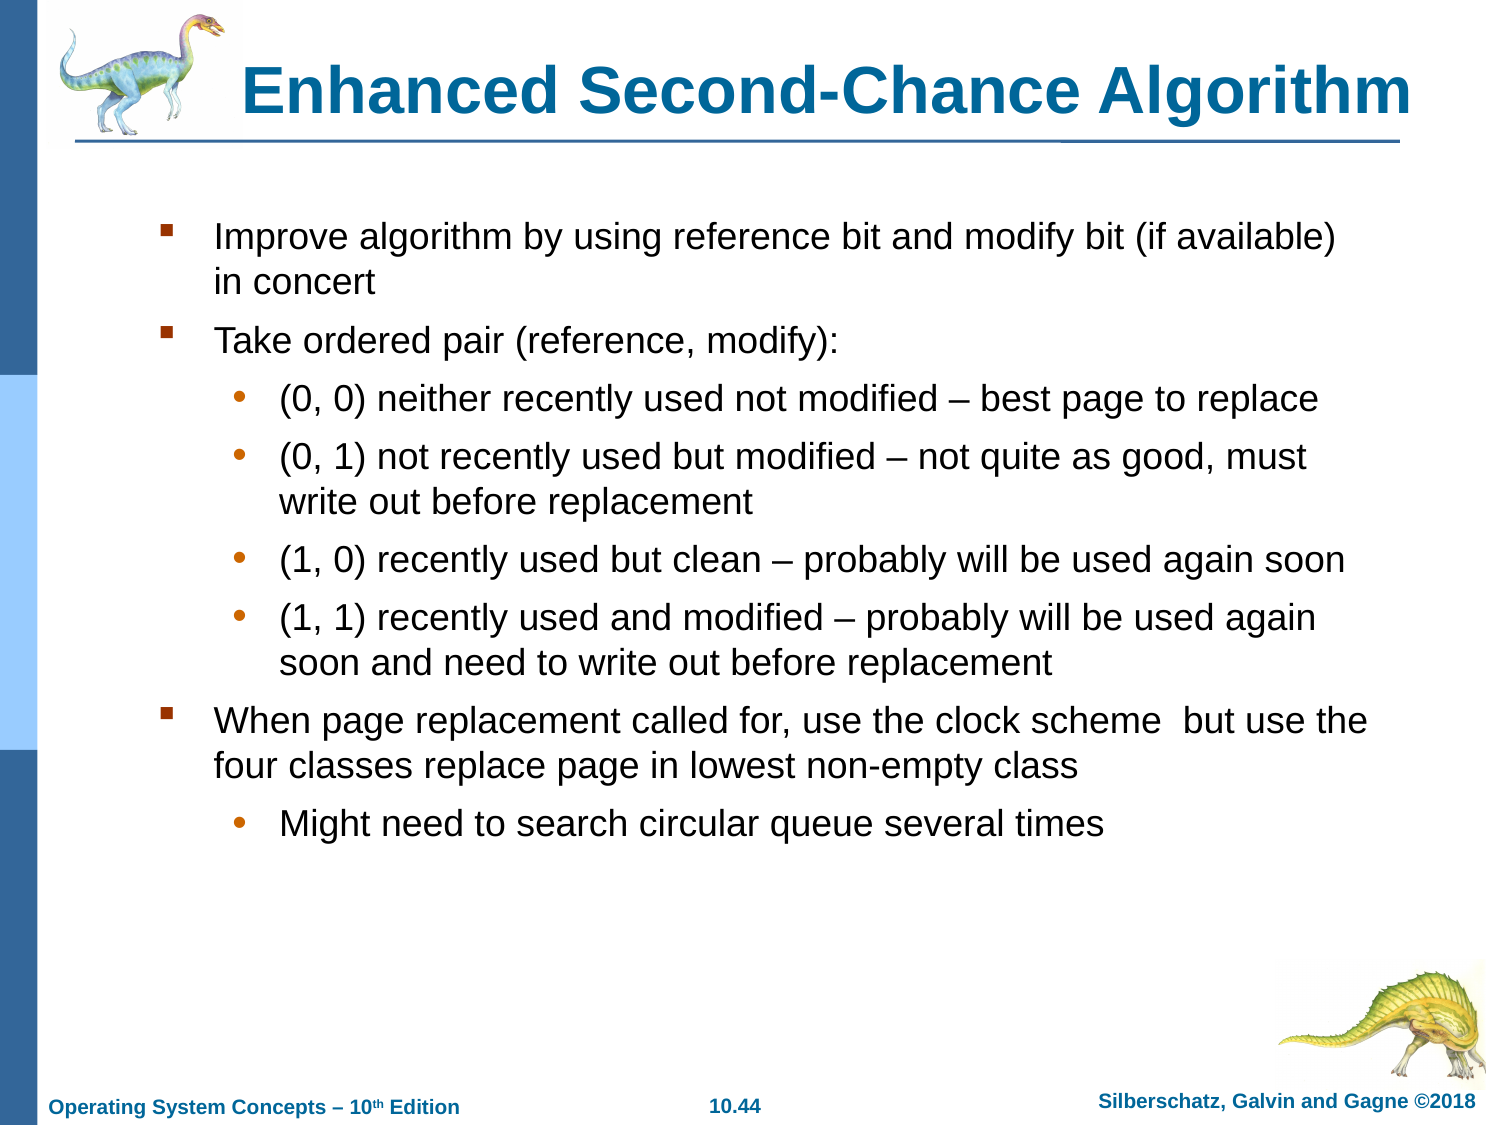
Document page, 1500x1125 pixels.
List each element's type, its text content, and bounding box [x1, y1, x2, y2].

picture [1275, 959, 1486, 1090]
title Enhanced Second-Chance Algorithm [189, 39, 1465, 134]
picture [46, 0, 243, 149]
list Improve algorithm by using reference bit and modify bit (if available) in concert Take ordered pair (reference, modify): (0, 0) neither recently used not modified – best page to replace (0, 1) not recently used but modified – not quite as good, must write out before replacement (1, 0) recently used but clean – probably will be used again soon (1, 1) recently used and modified – probably will be used again soon and need to write out before replacement When page replacement called for, use the clock scheme but use the four classes replace page in lowest non-empty class Might need to search circular queue several times [142, 205, 1391, 1021]
